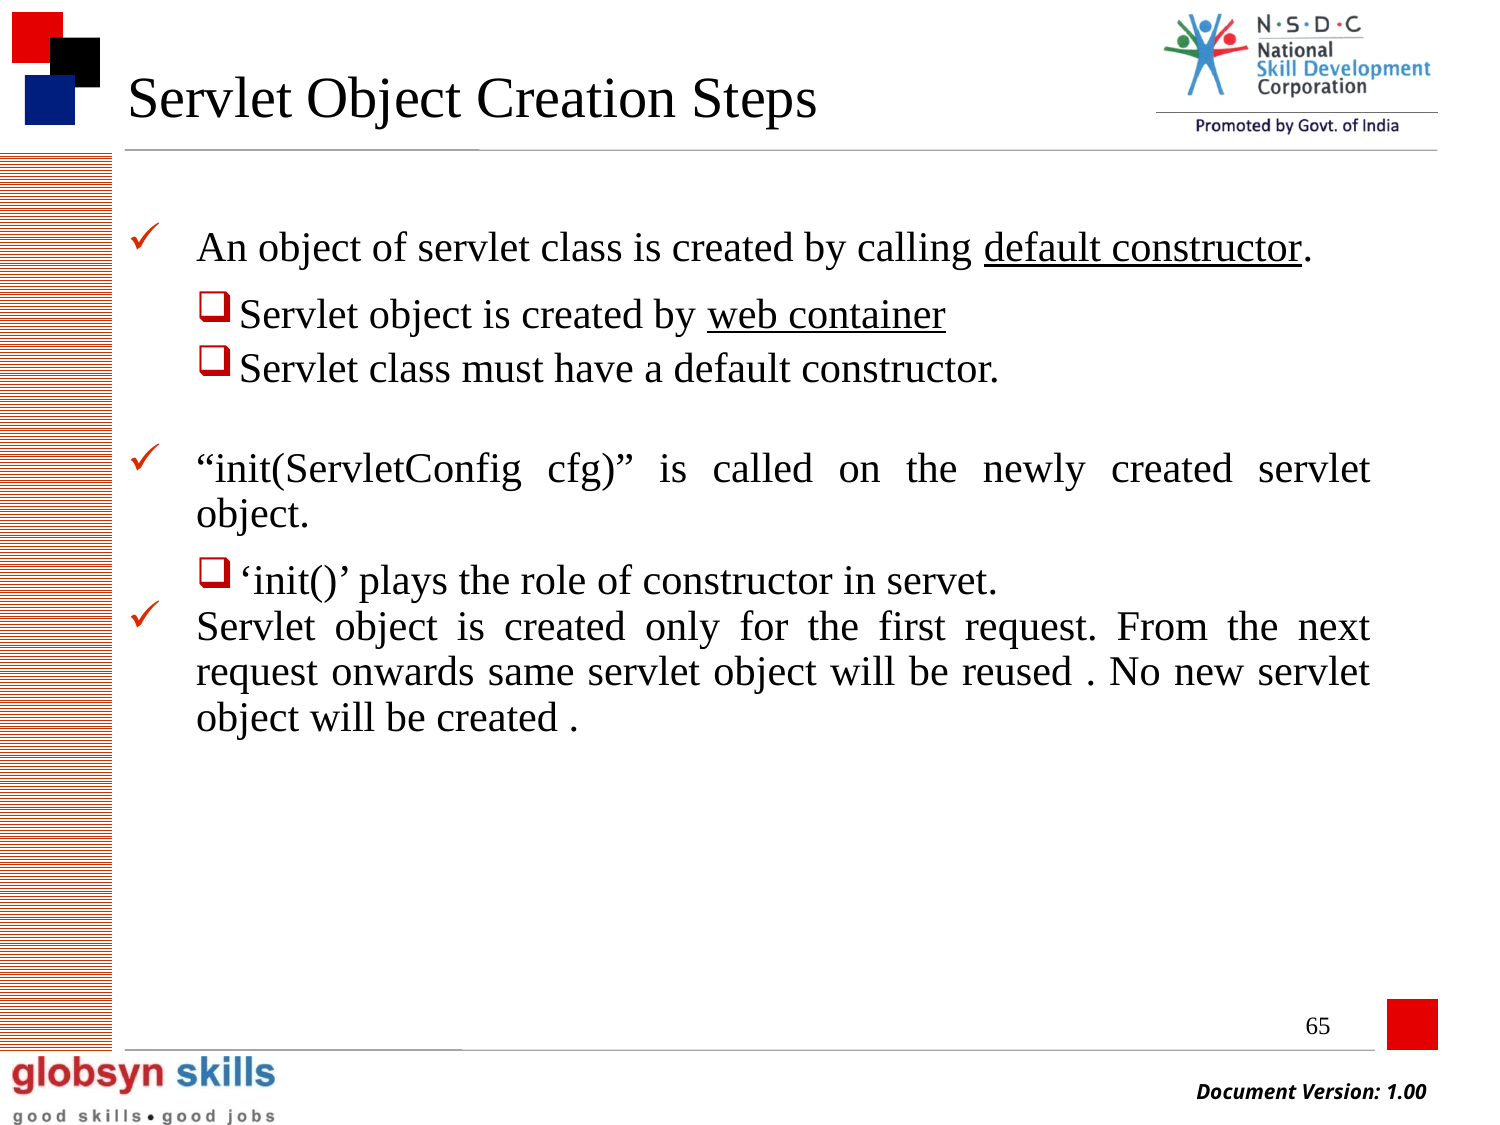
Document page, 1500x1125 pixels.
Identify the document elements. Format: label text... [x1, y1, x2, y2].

picture [12, 1056, 275, 1125]
list An object of servlet class is created by calling default constructor. Servlet object is created by web container Servlet class must have a default constructor. “init(ServletConfig cfg)” is called on the newly created servlet object. ‘init()’ plays the role of constructor in servet. Servlet object is created only for the first request. From the next request onwards same servlet object will be reused . No new servlet object will be created . [112, 149, 1388, 825]
title Servlet Object Creation Steps [112, 0, 1388, 149]
picture [1387, 999, 1438, 1050]
picture [1388, 6, 1438, 138]
picture [12, 12, 63, 63]
